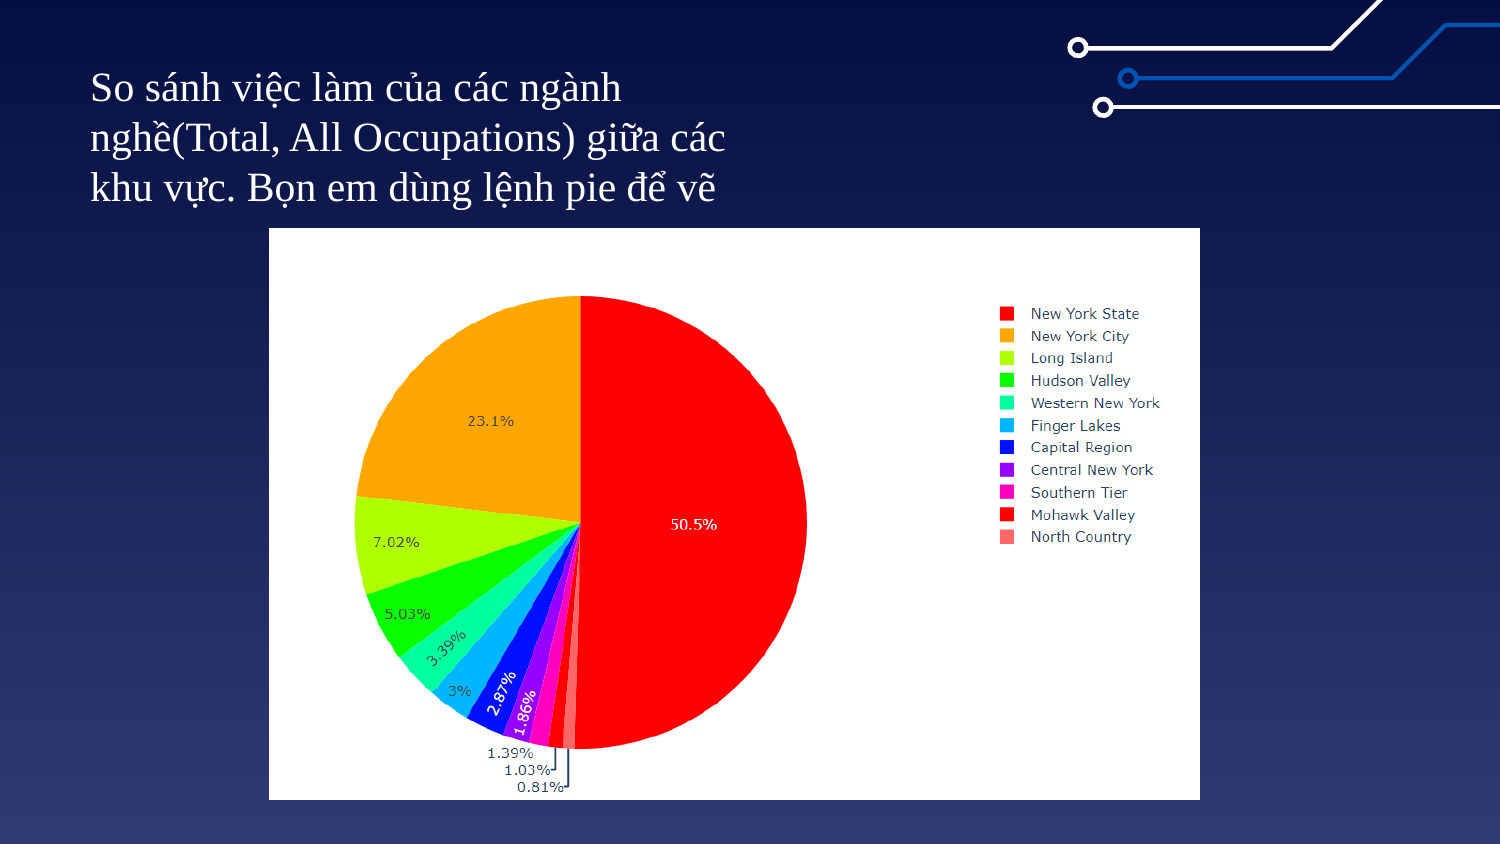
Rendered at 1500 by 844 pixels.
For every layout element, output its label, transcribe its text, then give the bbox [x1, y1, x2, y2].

title So sánh việc làm của các ngành nghề(Total, All Occupations) giữa các khu vực. Bọn em dùng lệnh pie để vẽ [75, 40, 750, 229]
picture [269, 228, 1201, 800]
